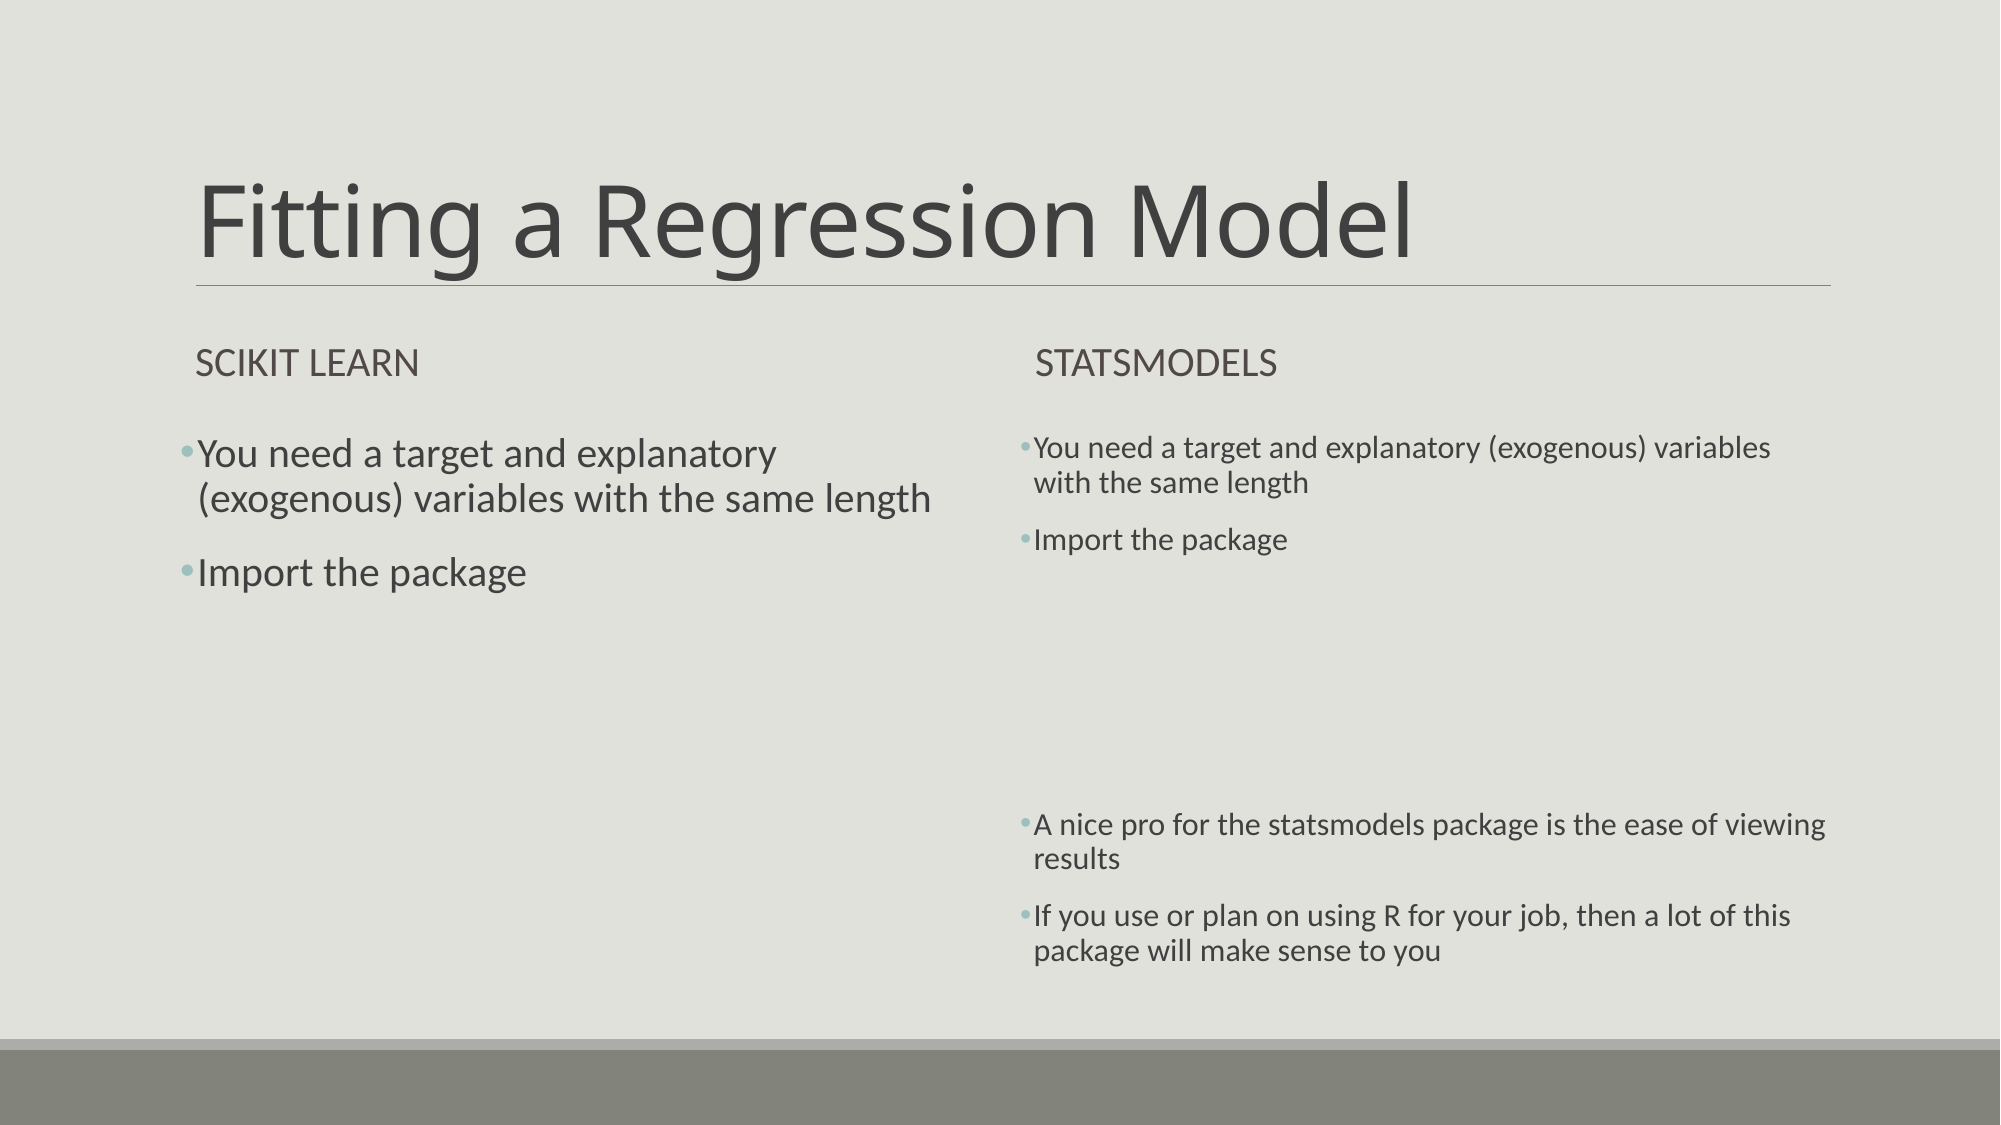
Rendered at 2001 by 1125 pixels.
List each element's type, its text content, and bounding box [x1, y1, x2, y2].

list Scikit learn [180, 302, 990, 423]
list You need a target and explanatory (exogenous) variables with the same length Import the package A nice pro for the statsmodels package is the ease of viewing results If you use or plan on using R for your job, then a lot of this package will make sense to you [1020, 423, 1830, 978]
list You need a target and explanatory (exogenous) variables with the same length Import the package [180, 423, 990, 978]
title Fitting a Regression Model [180, 47, 1830, 285]
list statsmodels [1020, 302, 1830, 423]
